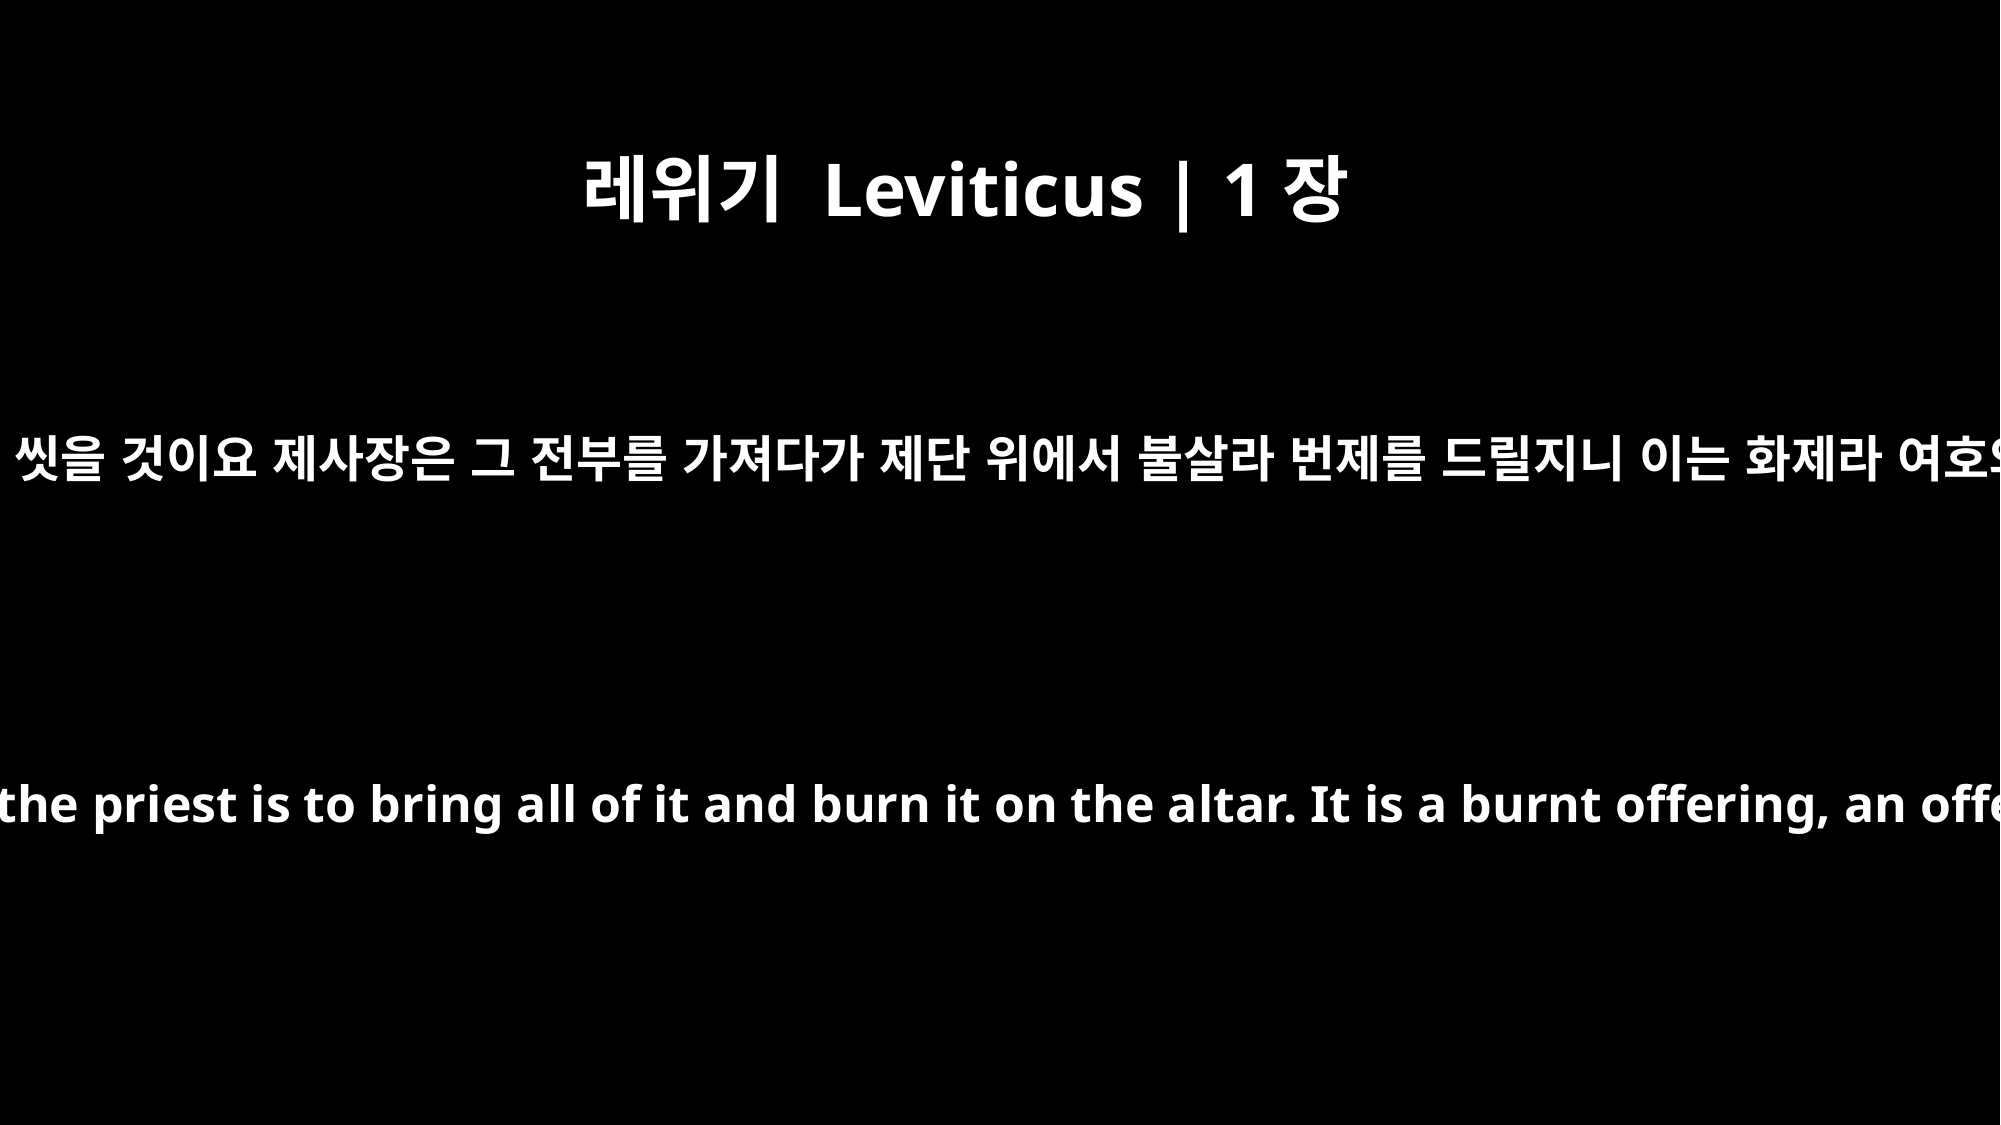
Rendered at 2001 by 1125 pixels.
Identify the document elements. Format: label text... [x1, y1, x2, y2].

text_box 13 그 내장과 그 정강이를 물로 씻을 것이요 제사장은 그 전부를 가져다가 제단 위에서 불살라 번제를 드릴지니 이는 화제라 여호와께 향기로운 냄새니라 [0, 359, 2000, 495]
text_box 레위기 Leviticus | 1장 [567, 136, 1365, 239]
text_box He is to wash the inner parts and the legs with water, and the priest is to bring all of it and burn it on the altar. It is a burnt offering, an offering made by fire, an aroma pleasing to the LORD. [0, 764, 2000, 840]
